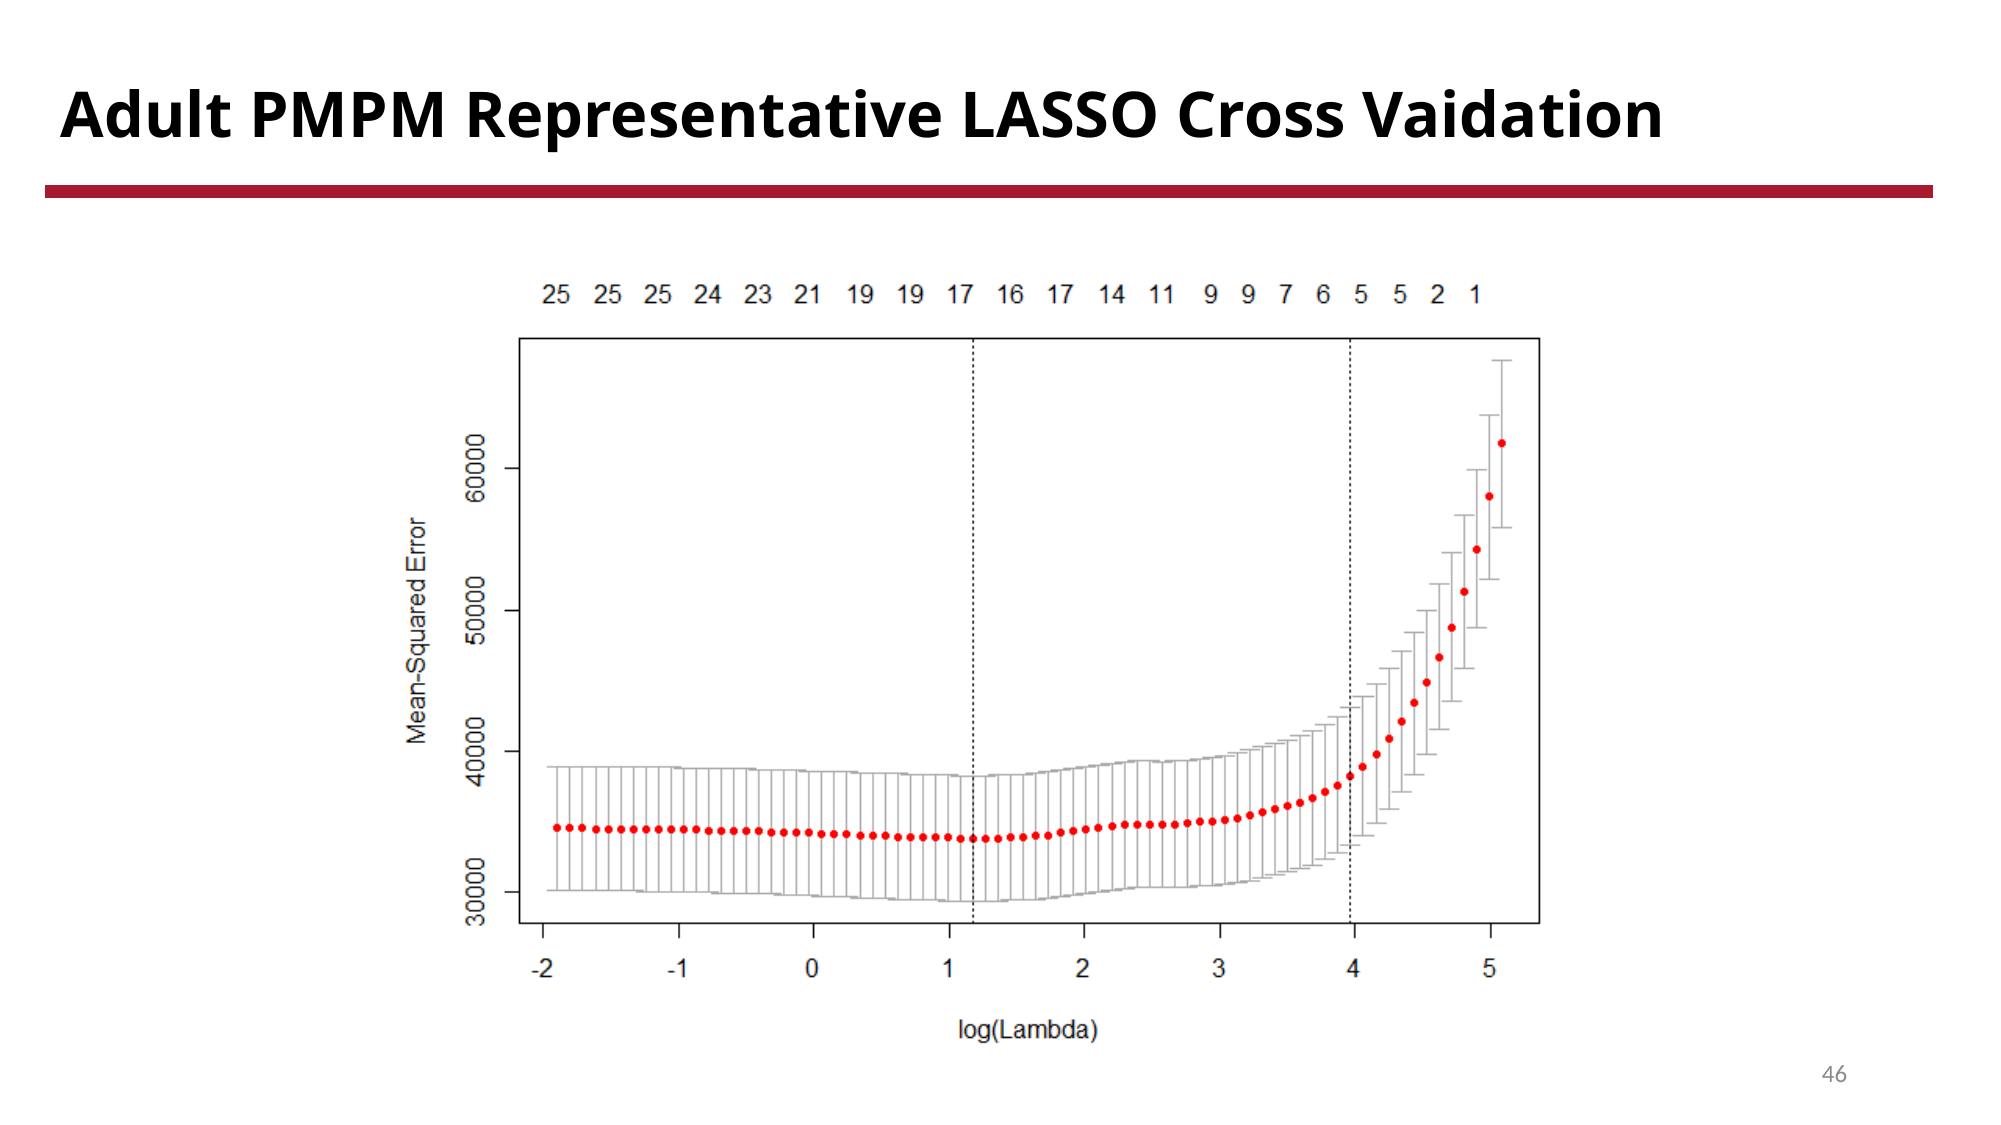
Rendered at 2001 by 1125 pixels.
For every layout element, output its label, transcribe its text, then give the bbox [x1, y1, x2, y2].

title Adult PMPM Representative LASSO Cross Vaidation [45, 49, 1771, 185]
slide_number 46 [1412, 1042, 1863, 1103]
picture [397, 216, 1603, 1076]
text_box [45, 185, 1932, 197]
